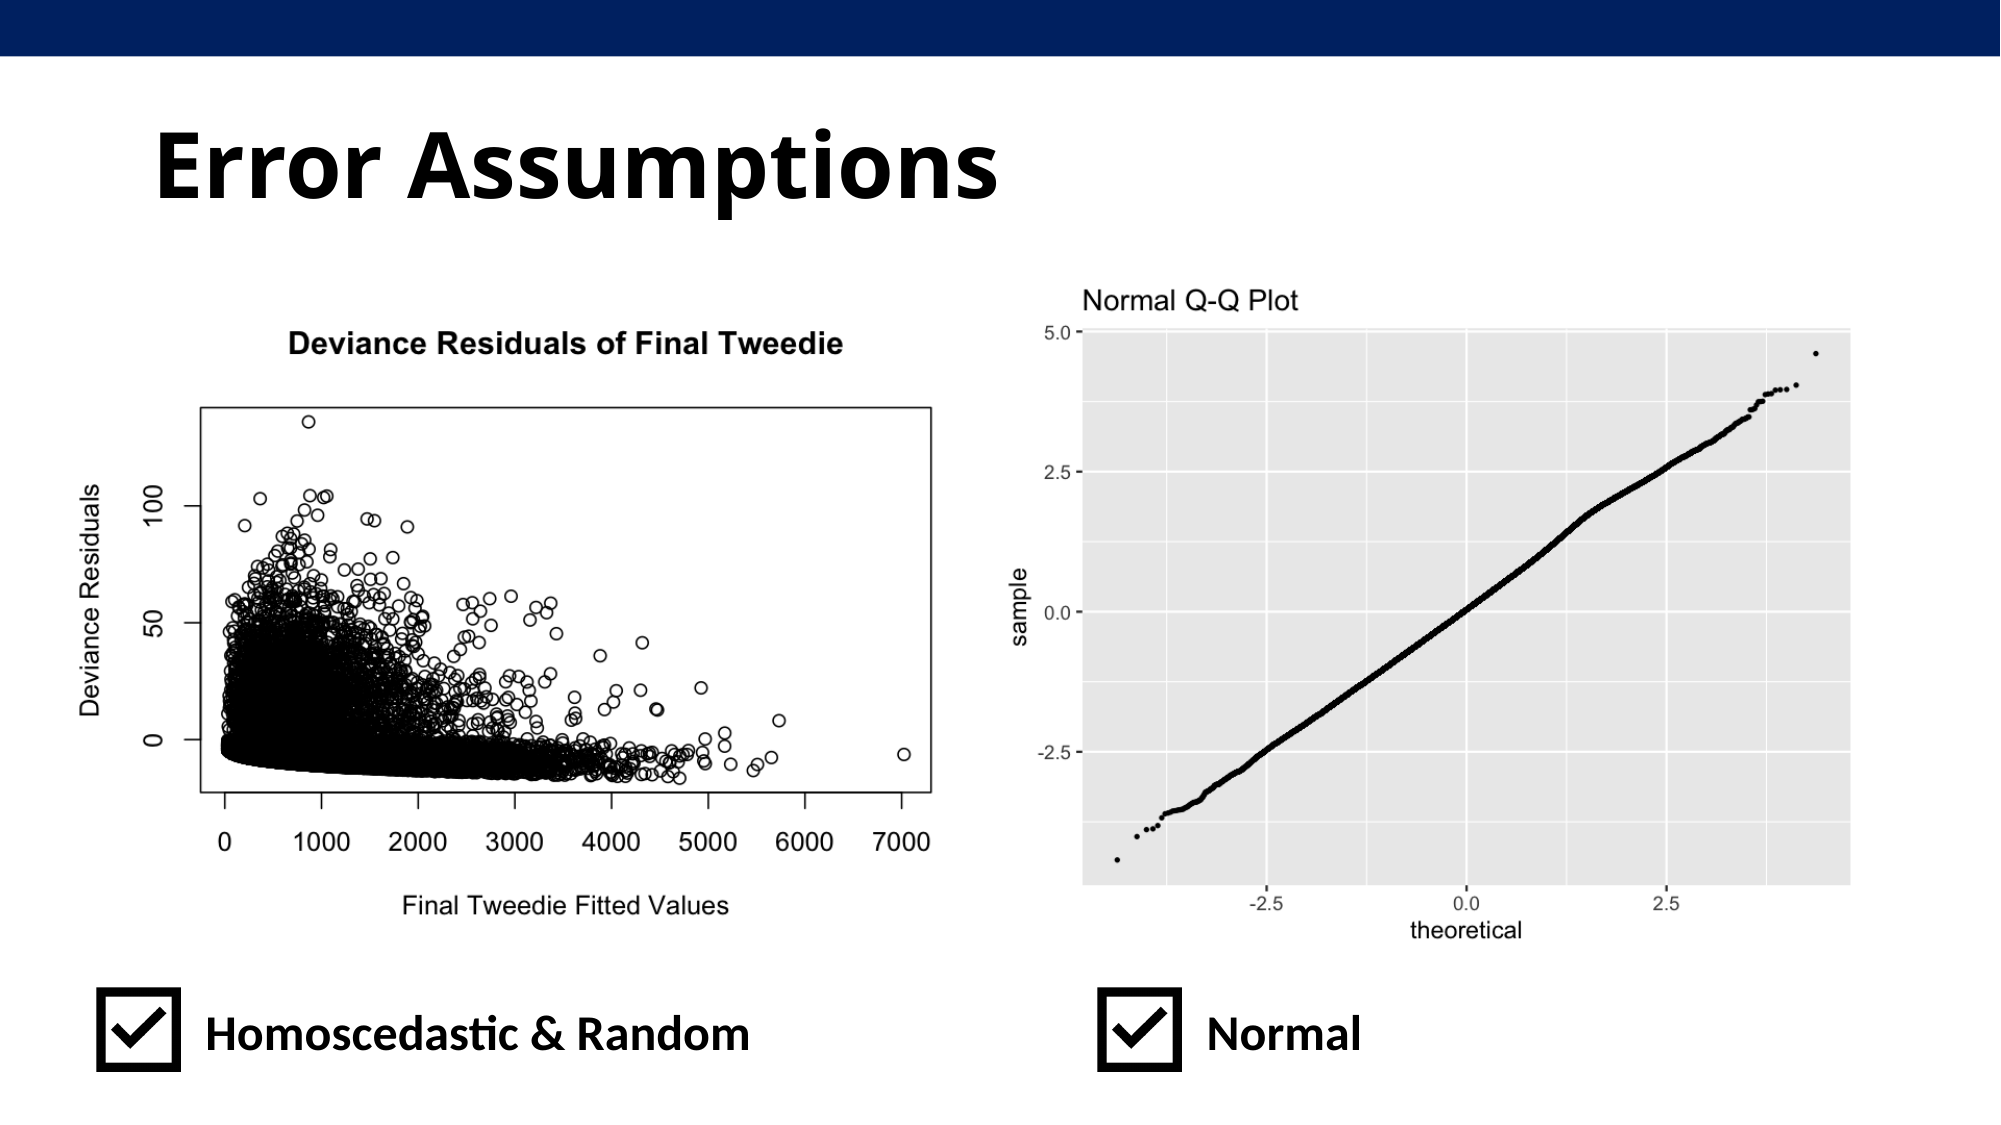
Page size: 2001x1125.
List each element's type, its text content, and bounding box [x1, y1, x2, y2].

text_box [0, 0, 2000, 57]
text_box Normal [1215, 992, 1552, 1068]
text_box Homoscedastic & Random [214, 992, 818, 1068]
title Error Assumptions [137, 59, 1863, 277]
picture [63, 277, 1863, 1105]
